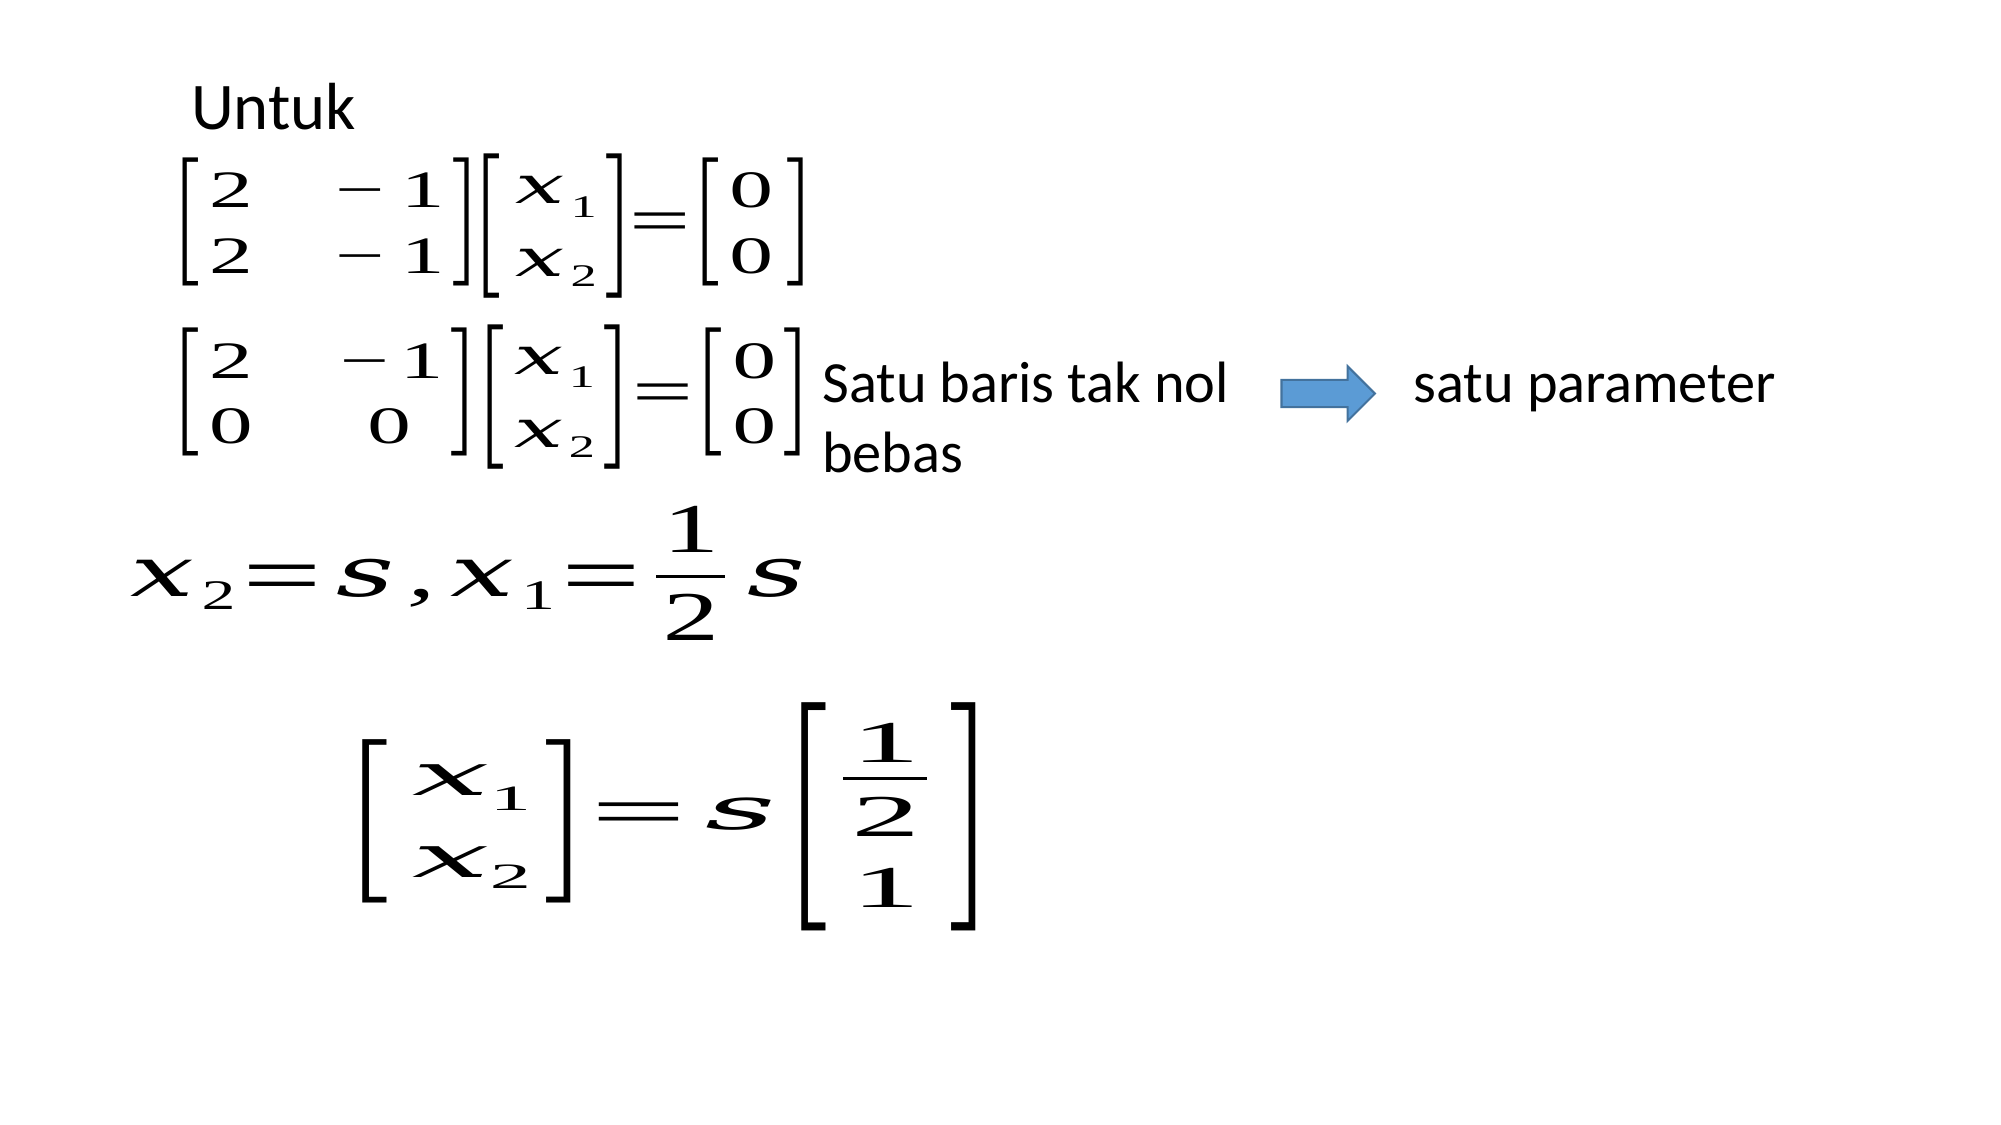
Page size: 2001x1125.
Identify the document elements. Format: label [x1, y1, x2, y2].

text_box [807, 336, 1877, 493]
